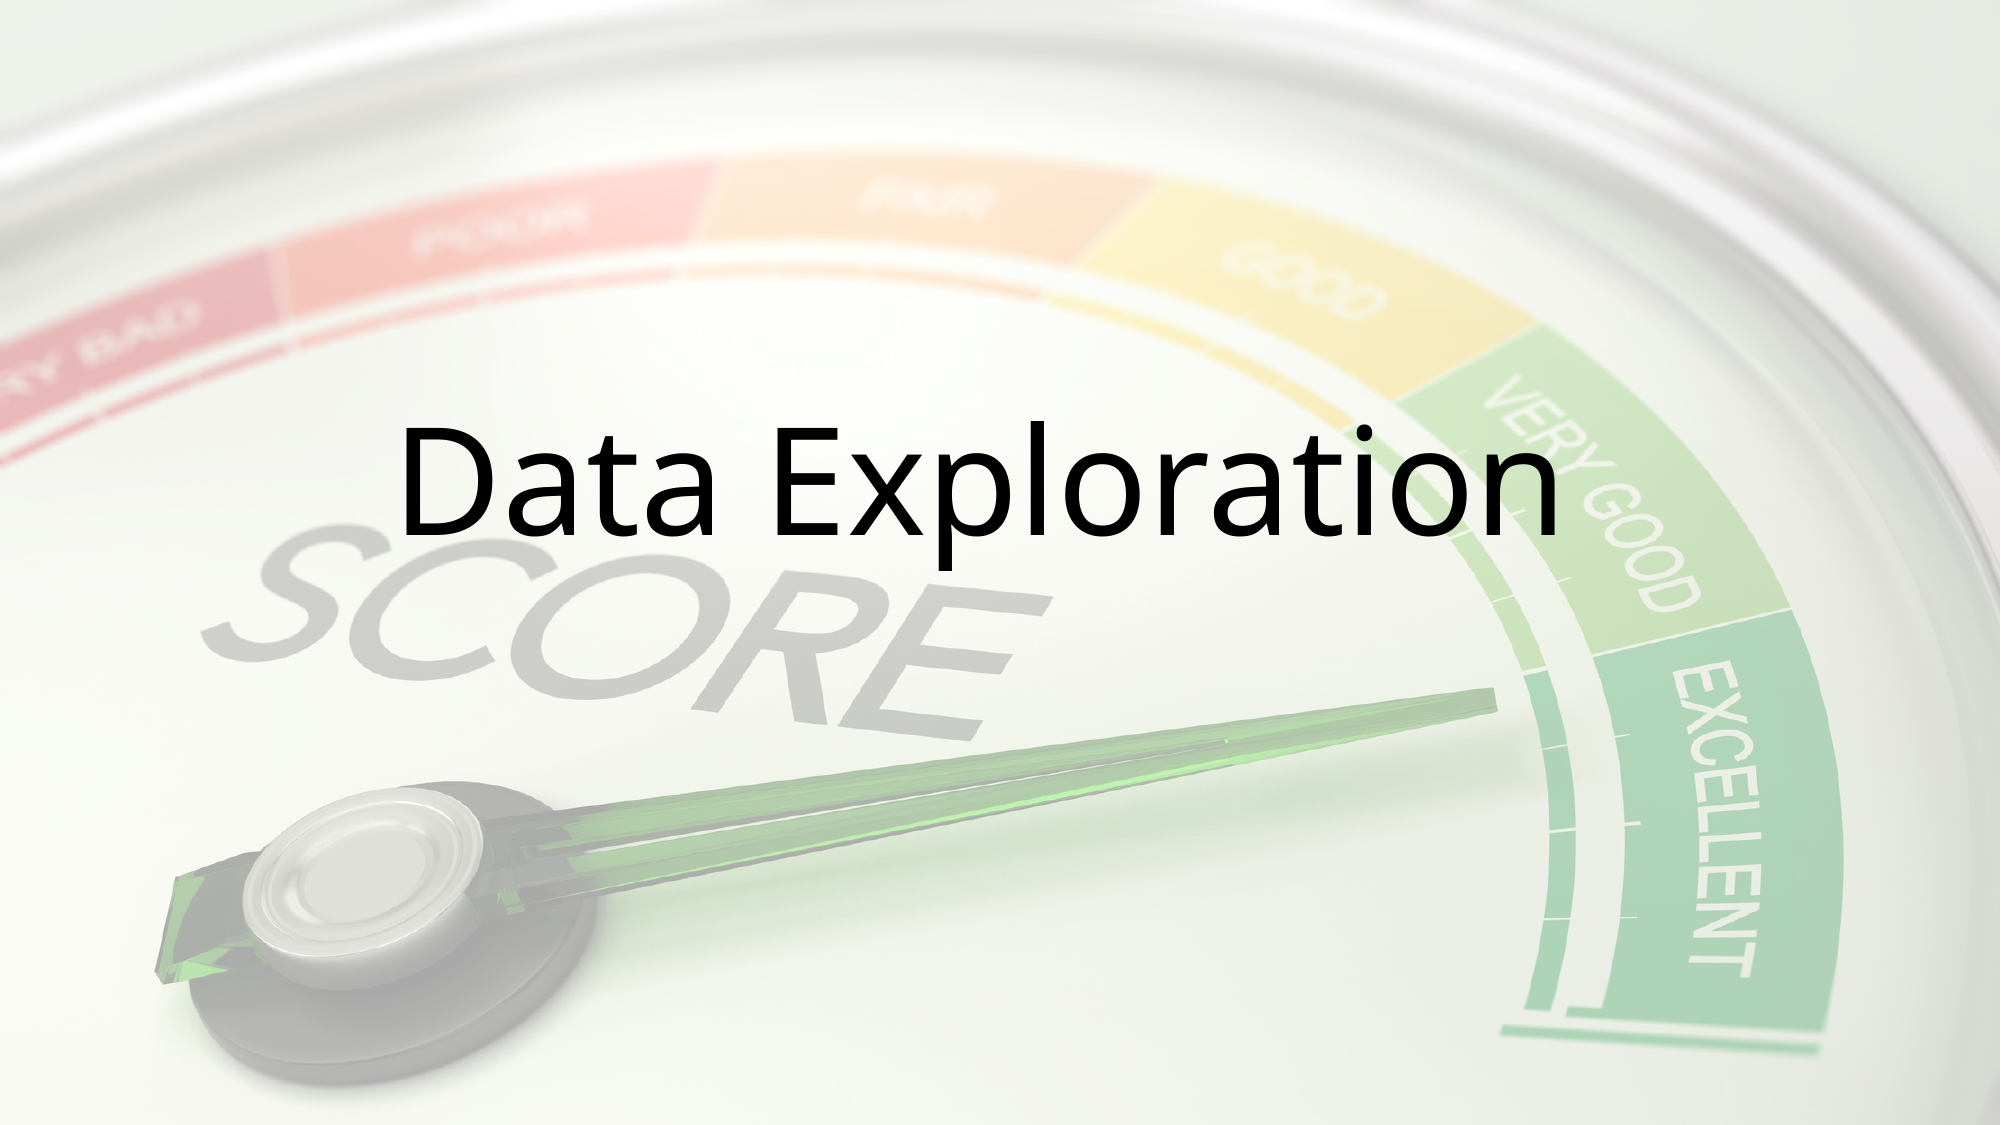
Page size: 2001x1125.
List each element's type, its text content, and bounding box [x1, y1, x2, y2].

title Data Exploration [249, 184, 1750, 576]
